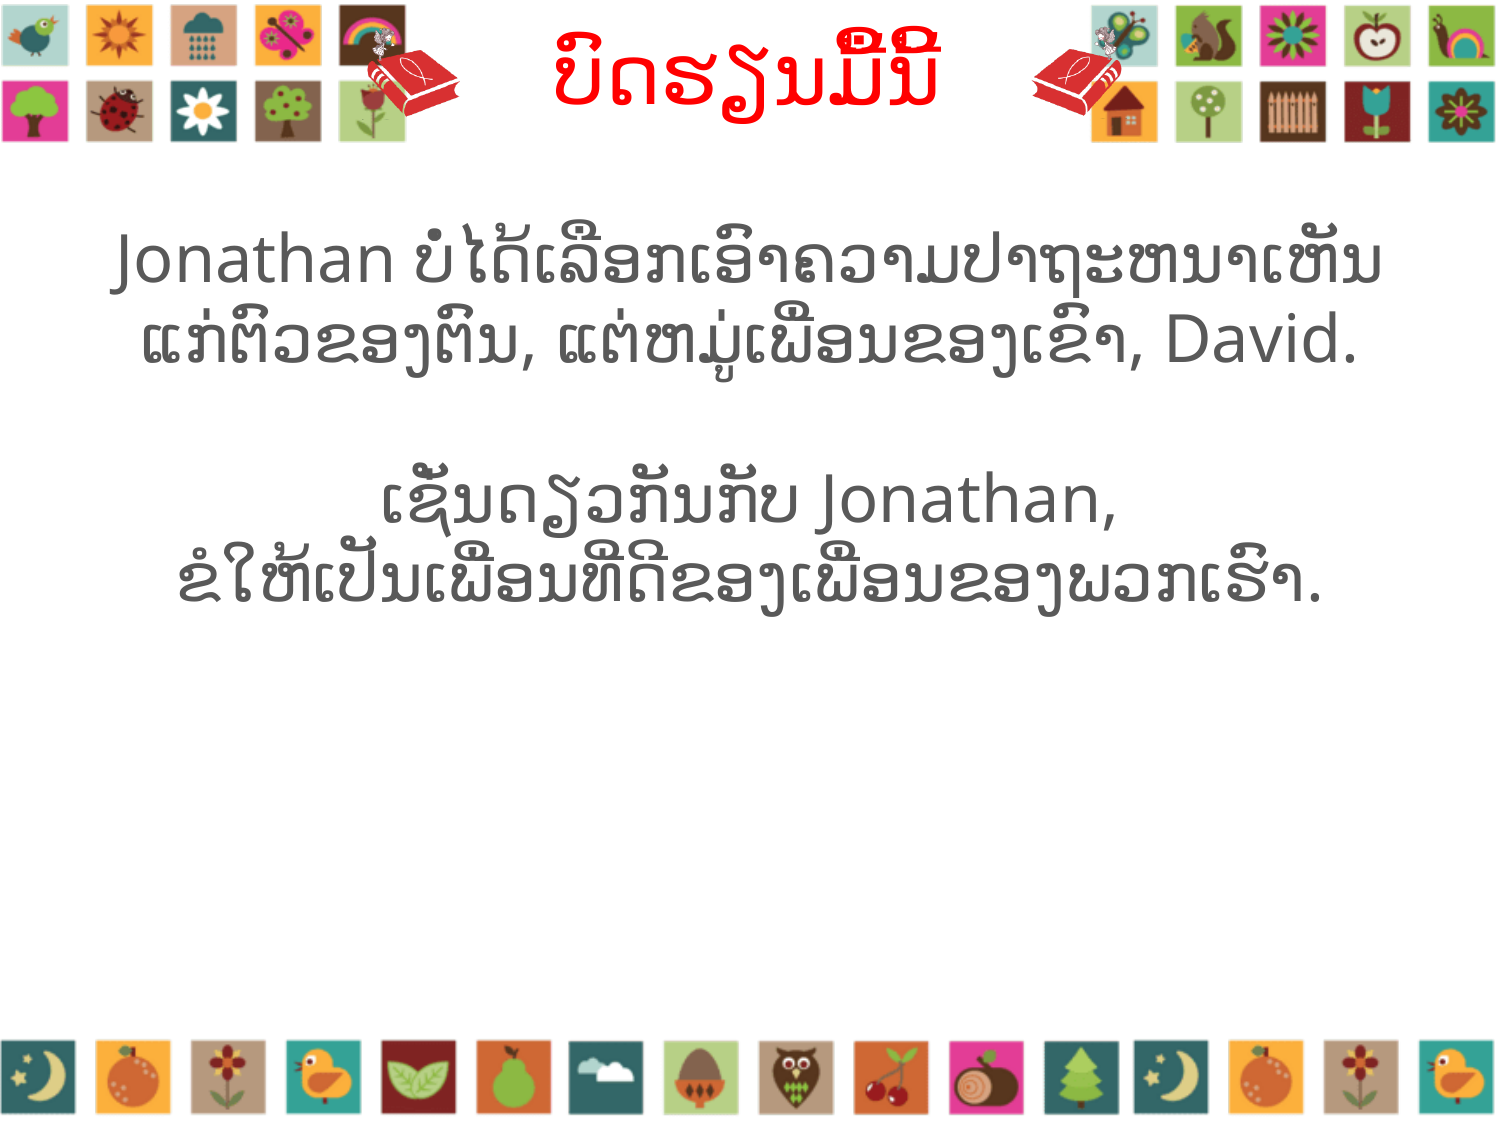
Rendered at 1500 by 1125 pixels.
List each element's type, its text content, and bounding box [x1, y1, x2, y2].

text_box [0, 1028, 1500, 1118]
text_box Jonathan ບໍ່​ໄດ້​ເລືອກ​ເອົາ​ຄວາມ​ປາ​ຖະ​ຫນາ​ເຫັນ​ແກ່​ຕົວ​ຂອງ​ຕົນ, ແຕ່​ຫມູ່​ເພື່ອນ​ຂອງ​ເຂົາ, David. ເຊັ່ນດຽວກັນກັບ Jonathan, ຂໍໃຫ້ເປັນເພື່ອນທີ່ດີຂອງເພື່ອນຂອງພວກເຮົາ. [76, 208, 1424, 623]
picture [999, 3, 1500, 150]
picture [0, 3, 492, 150]
text_box ບົດຮຽນມື້ນີ້ [425, 13, 1077, 129]
